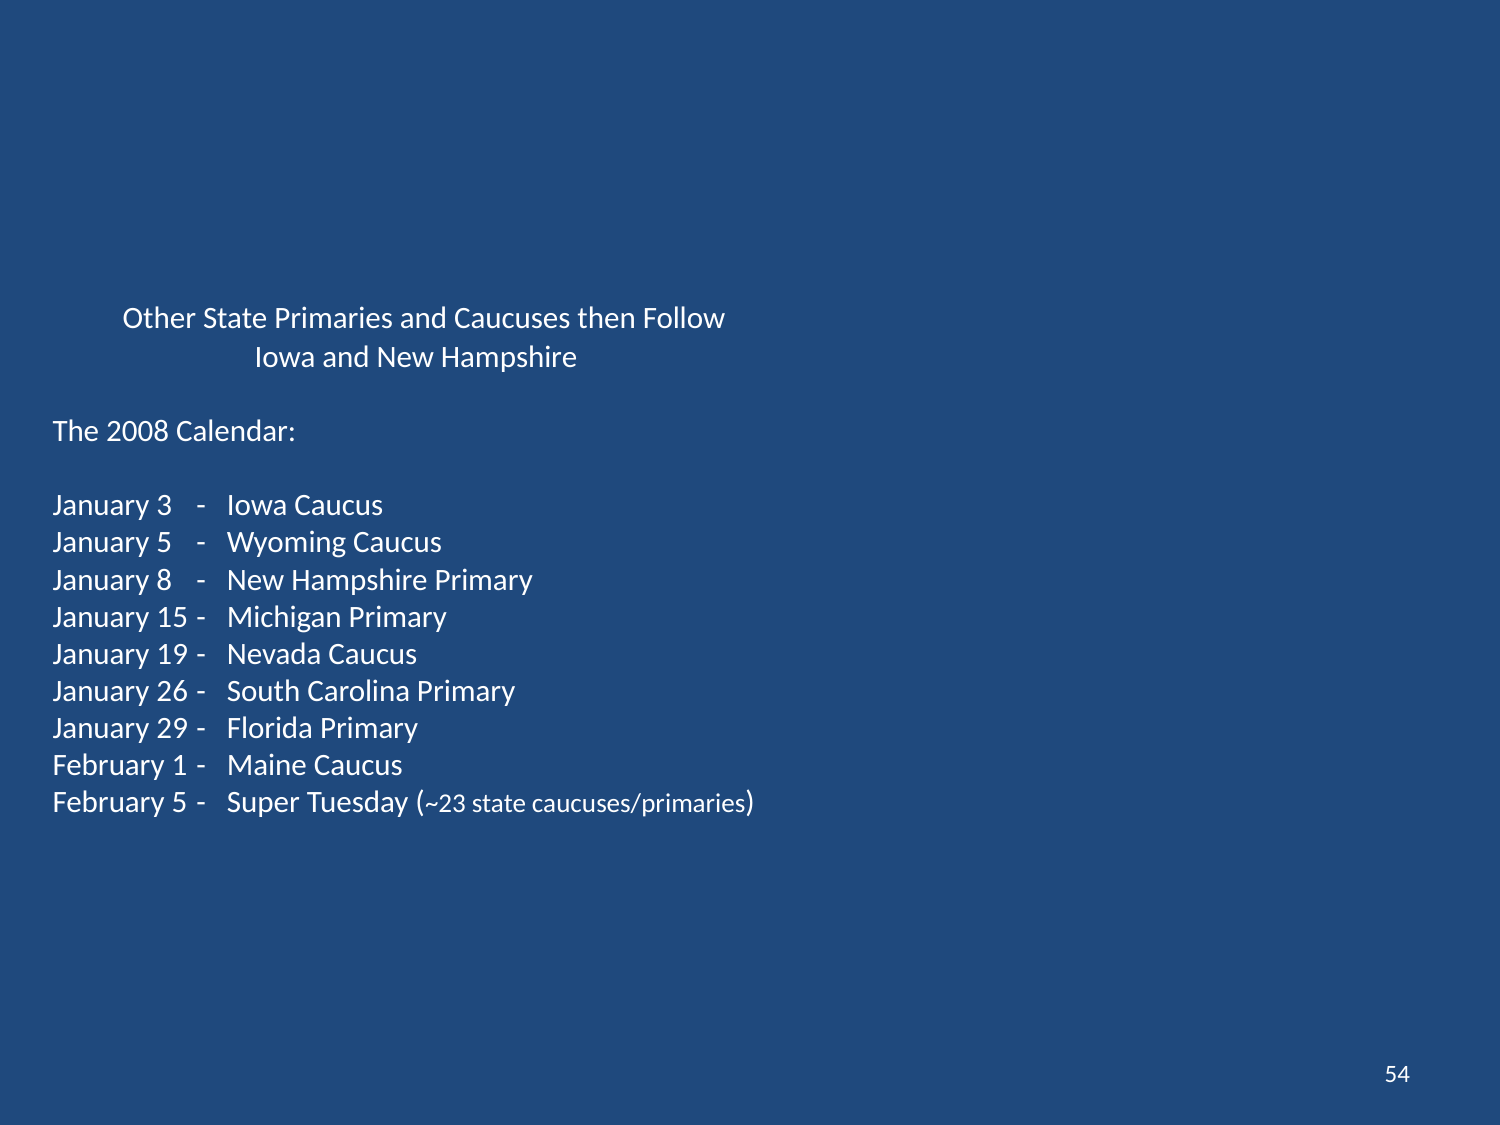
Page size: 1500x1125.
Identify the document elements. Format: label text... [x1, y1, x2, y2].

title Other State Primaries and Caucuses then Follow Iowa and New Hampshire The 2008 Calendar: January 3 - Iowa Caucus January 5 - Wyoming Caucus January 8 - New Hampshire Primary January 15 - Michigan Primary January 19 - Nevada Caucus January 26 - South Carolina Primary January 29 - Florida Primary February 1 - Maine Caucus February 5 - Super Tuesday (~23 state caucuses/primaries) [37, 37, 1475, 1100]
slide_number 54 [1074, 1042, 1425, 1103]
